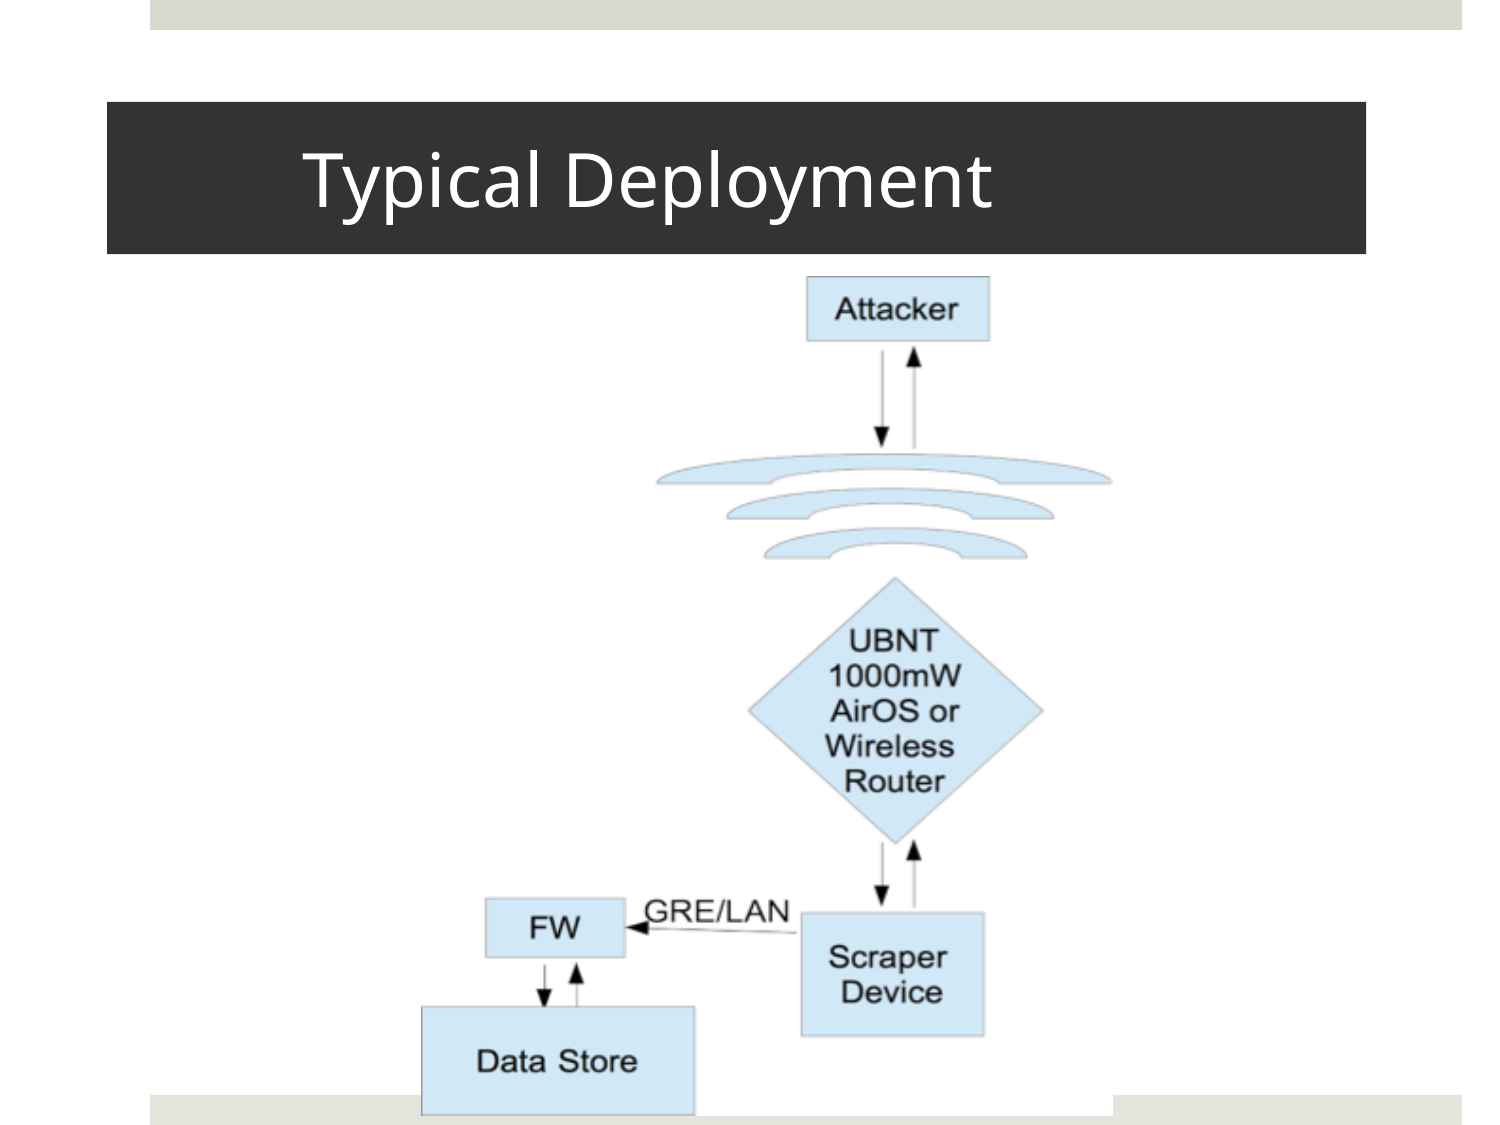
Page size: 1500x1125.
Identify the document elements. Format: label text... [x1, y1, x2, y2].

picture [420, 276, 1114, 1116]
title Typical Deployment [107, 101, 1367, 255]
